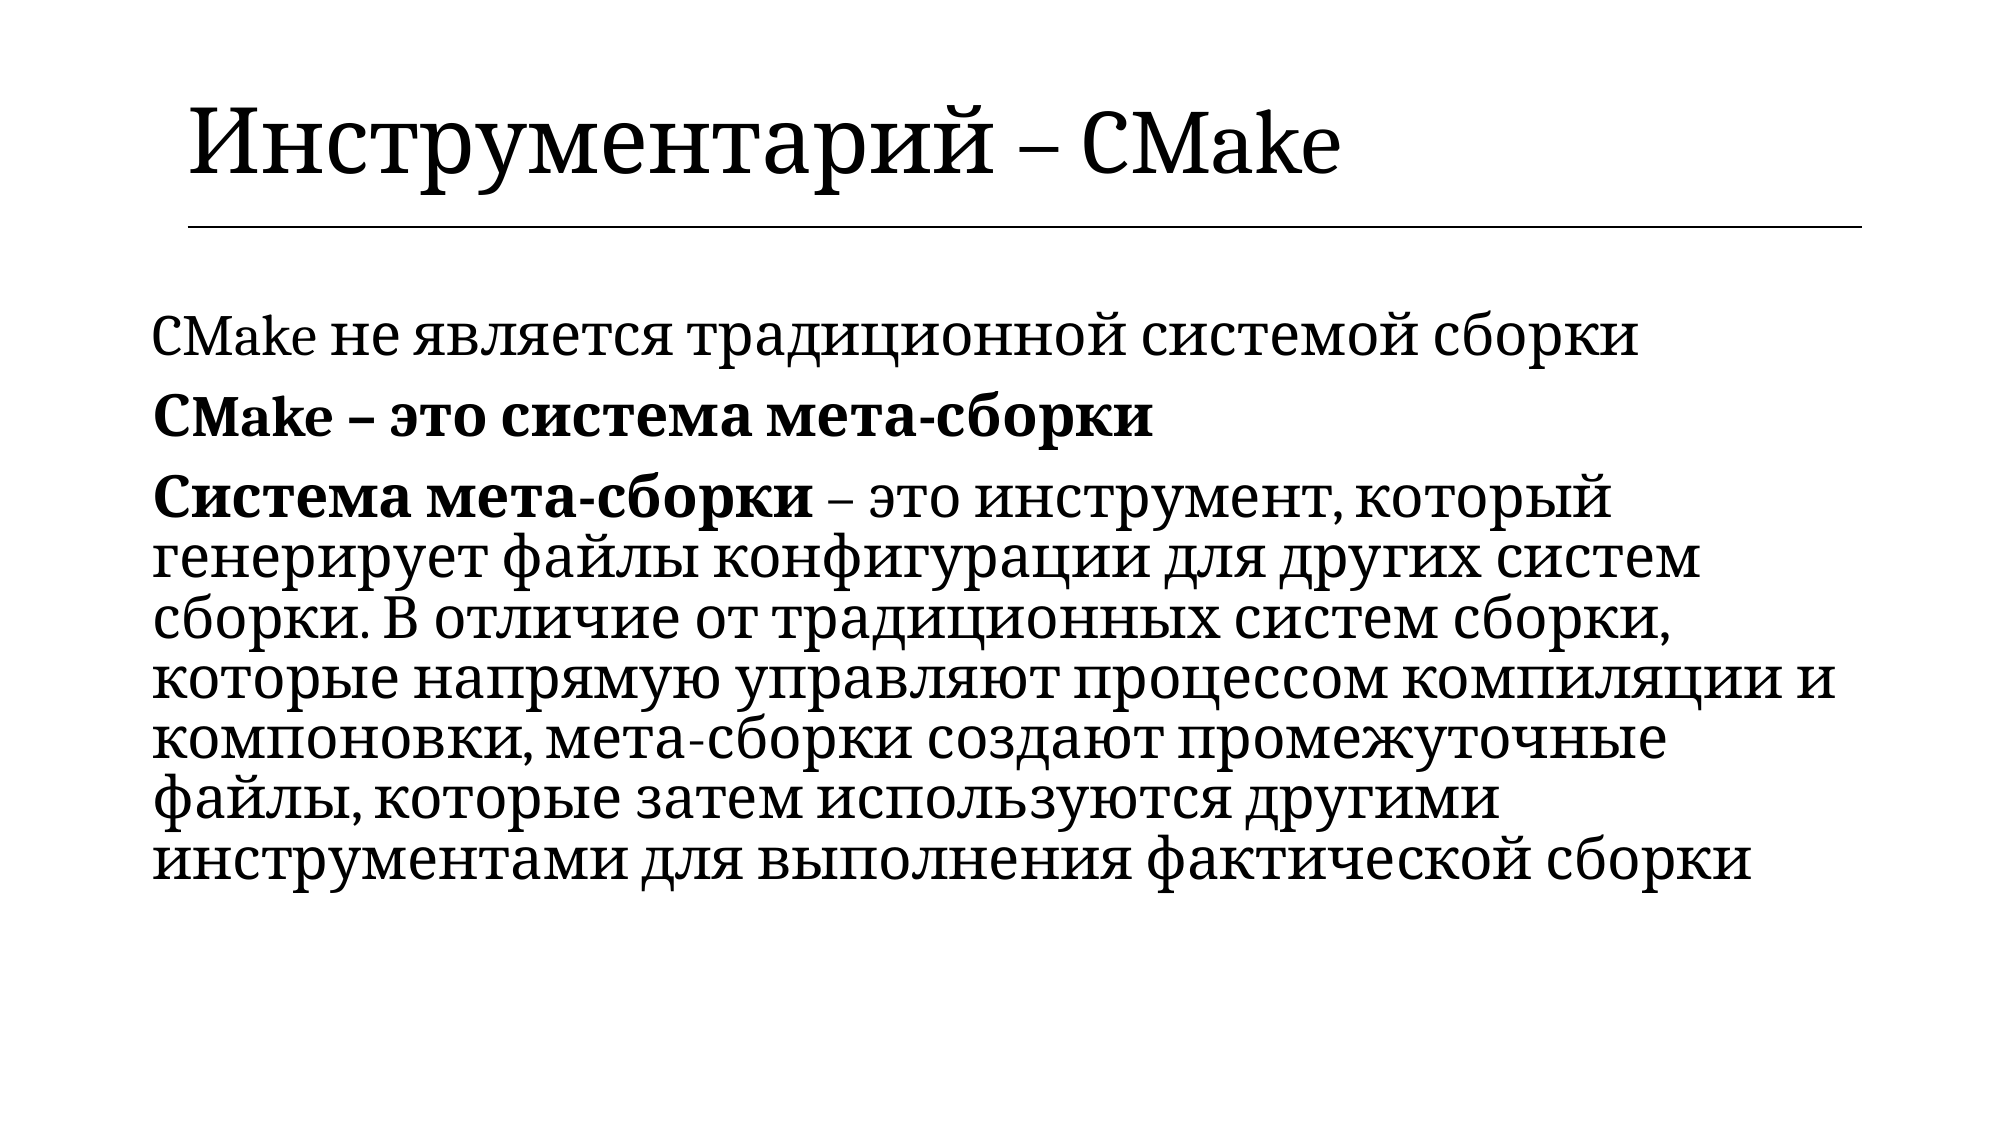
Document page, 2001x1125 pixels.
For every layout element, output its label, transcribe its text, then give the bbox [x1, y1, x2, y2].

table_header Инструментарий – CMake [188, 60, 1862, 226]
list CMake не является традиционной системой сборки СMake – это система мета-сборки Система мета-сборки – это инструмент, который генерирует файлы конфигурации для других систем сборки. В отличие от традиционных систем сборки, которые напрямую управляют процессом компиляции и компоновки, мета-сборки создают промежуточные файлы, которые затем используются другими инструментами для выполнения фактической сборки [137, 299, 1863, 1014]
